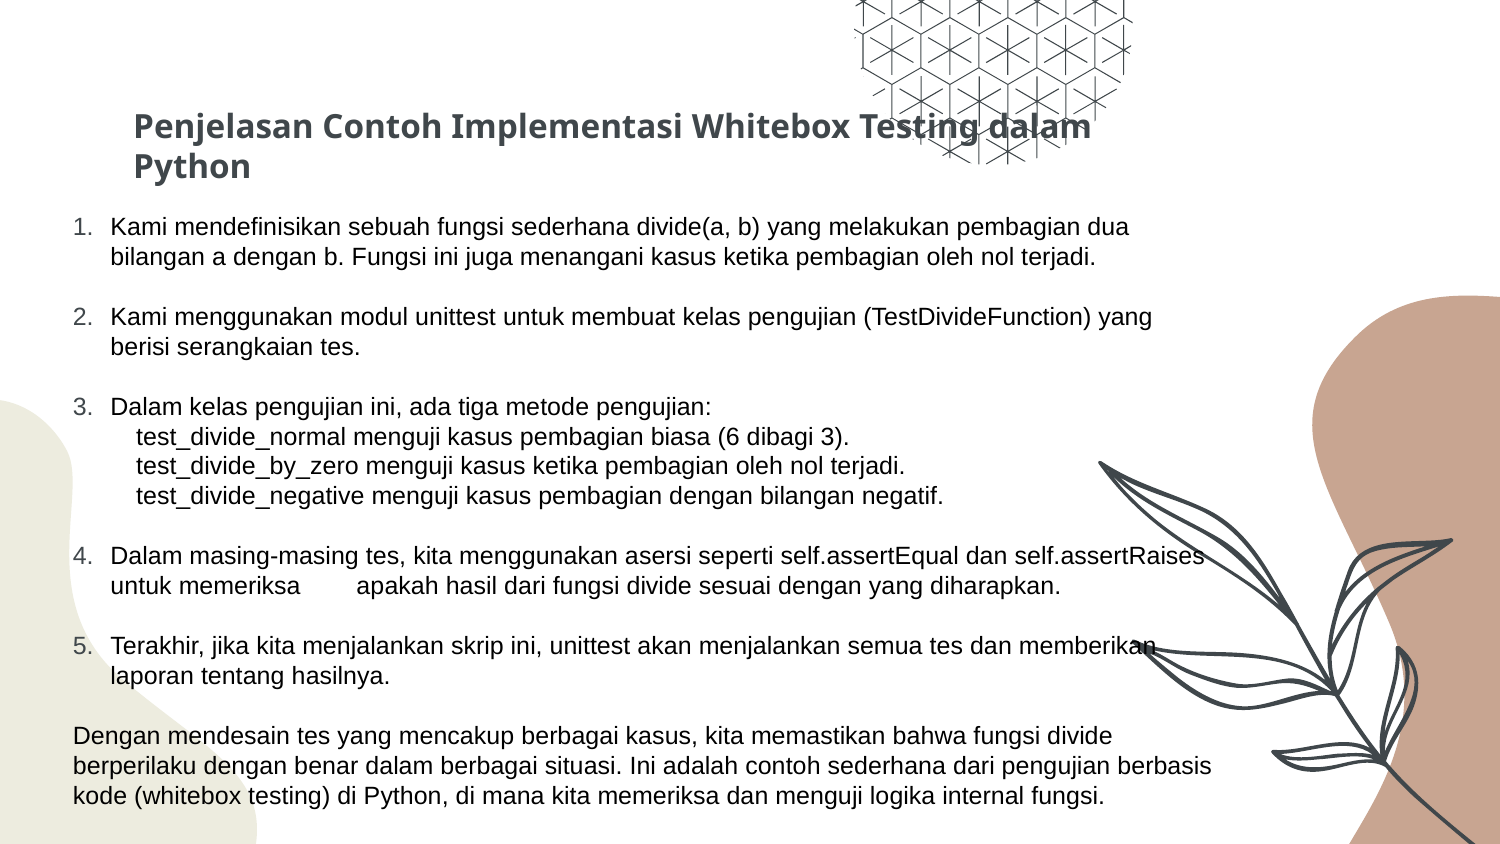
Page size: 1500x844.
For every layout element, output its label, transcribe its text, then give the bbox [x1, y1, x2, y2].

subtitle Kami mendefinisikan sebuah fungsi sederhana divide(a, b) yang melakukan pembagian dua bilangan a dengan b. Fungsi ini juga menangani kasus ketika pembagian oleh nol terjadi. Kami menggunakan modul unittest untuk membuat kelas pengujian (TestDivideFunction) yang berisi serangkaian tes. Dalam kelas pengujian ini, ada tiga metode pengujian: test_divide_normal menguji kasus pembagian biasa (6 dibagi 3). test_divide_by_zero menguji kasus ketika pembagian oleh nol terjadi. test_divide_negative menguji kasus pembagian dengan bilangan negatif. Dalam masing-masing tes, kita menggunakan asersi seperti self.assertEqual dan self.assertRaises untuk memeriksa apakah hasil dari fungsi divide sesuai dengan yang diharapkan. Terakhir, jika kita menjalankan skrip ini, unittest akan menjalankan semua tes dan memberikan laporan tentang hasilnya. Dengan mendesain tes yang mencakup berbagai kasus, kita memastikan bahwa fungsi divide berperilaku dengan benar dalam berbagai situasi. Ini adalah contoh sederhana dari pengujian berbasis kode (whitebox testing) di Python, di mana kita memeriksa dan menguji logika internal fungsi. [57, 195, 1237, 810]
title Penjelasan Contoh Implementasi Whitebox Testing dalam Python [118, 90, 1183, 189]
